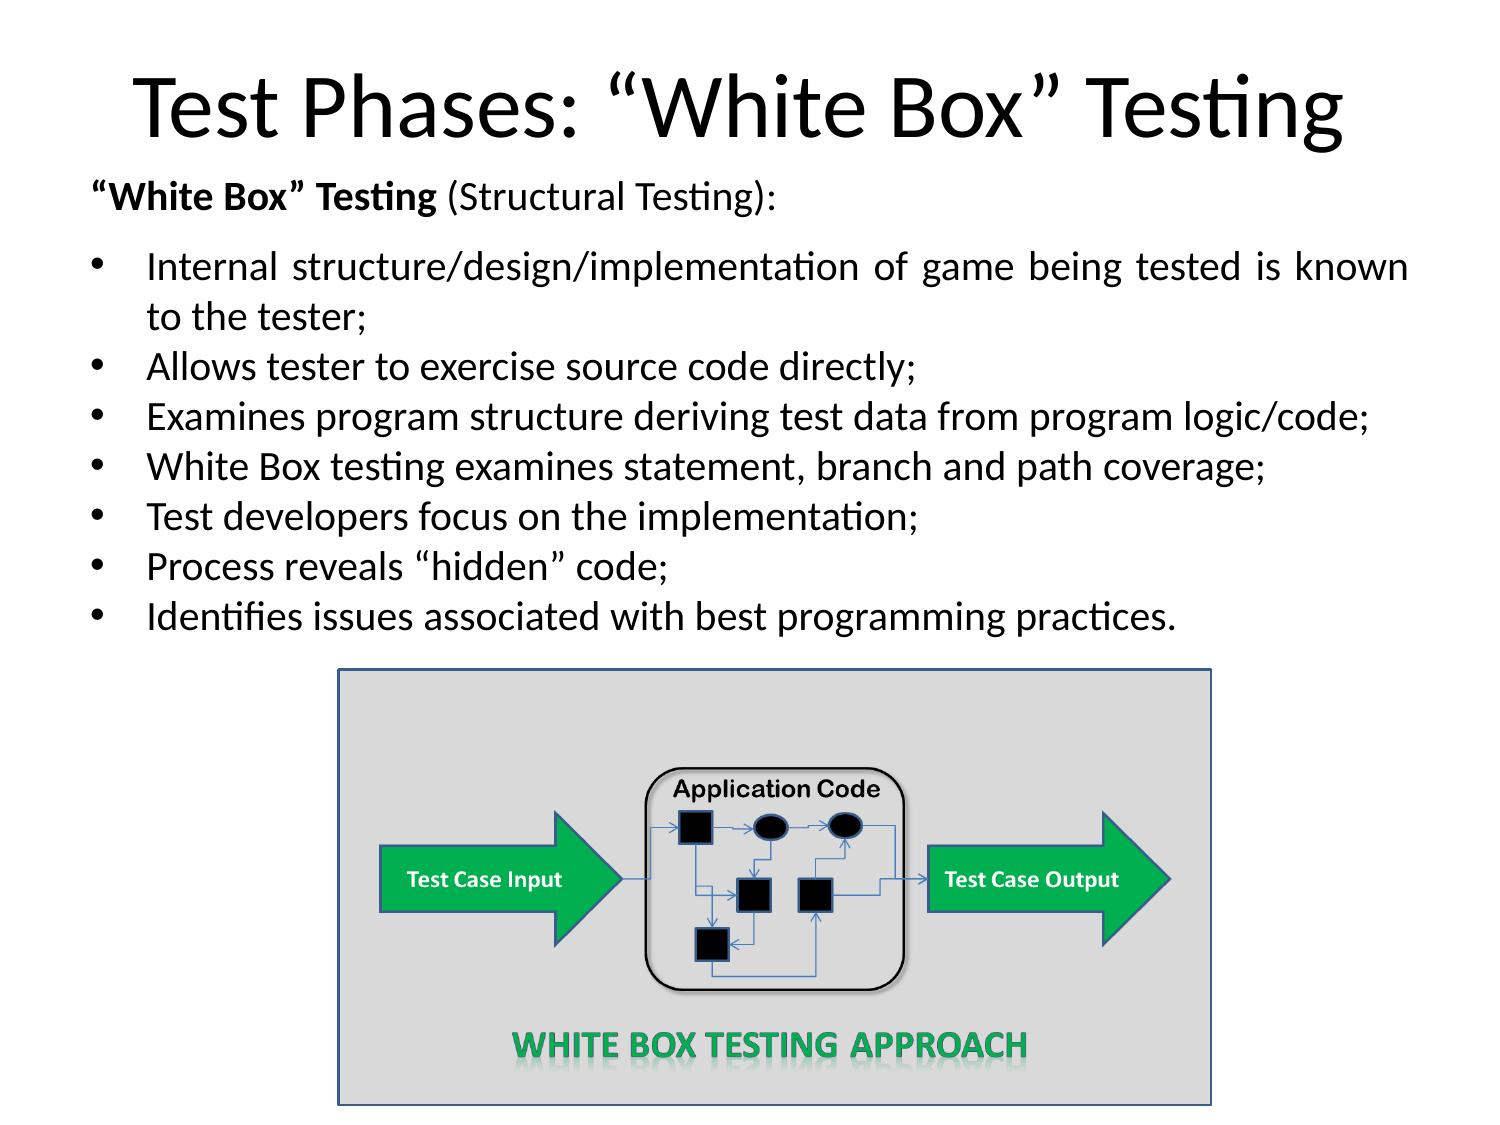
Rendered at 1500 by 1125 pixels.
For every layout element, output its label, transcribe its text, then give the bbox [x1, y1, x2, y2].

title Test Phases: “White Box” Testing [75, 7, 1425, 160]
picture [337, 668, 1212, 1107]
list “White Box” Testing (Structural Testing): Internal structure/design/implementation of game being tested is known to the tester; Allows tester to exercise source code directly; Examines program structure deriving test data from program logic/code; White Box testing examines statement, branch and path coverage; Test developers focus on the implementation; Process reveals “hidden” code; Identifies issues associated with best programming practices. [75, 160, 1425, 1012]
